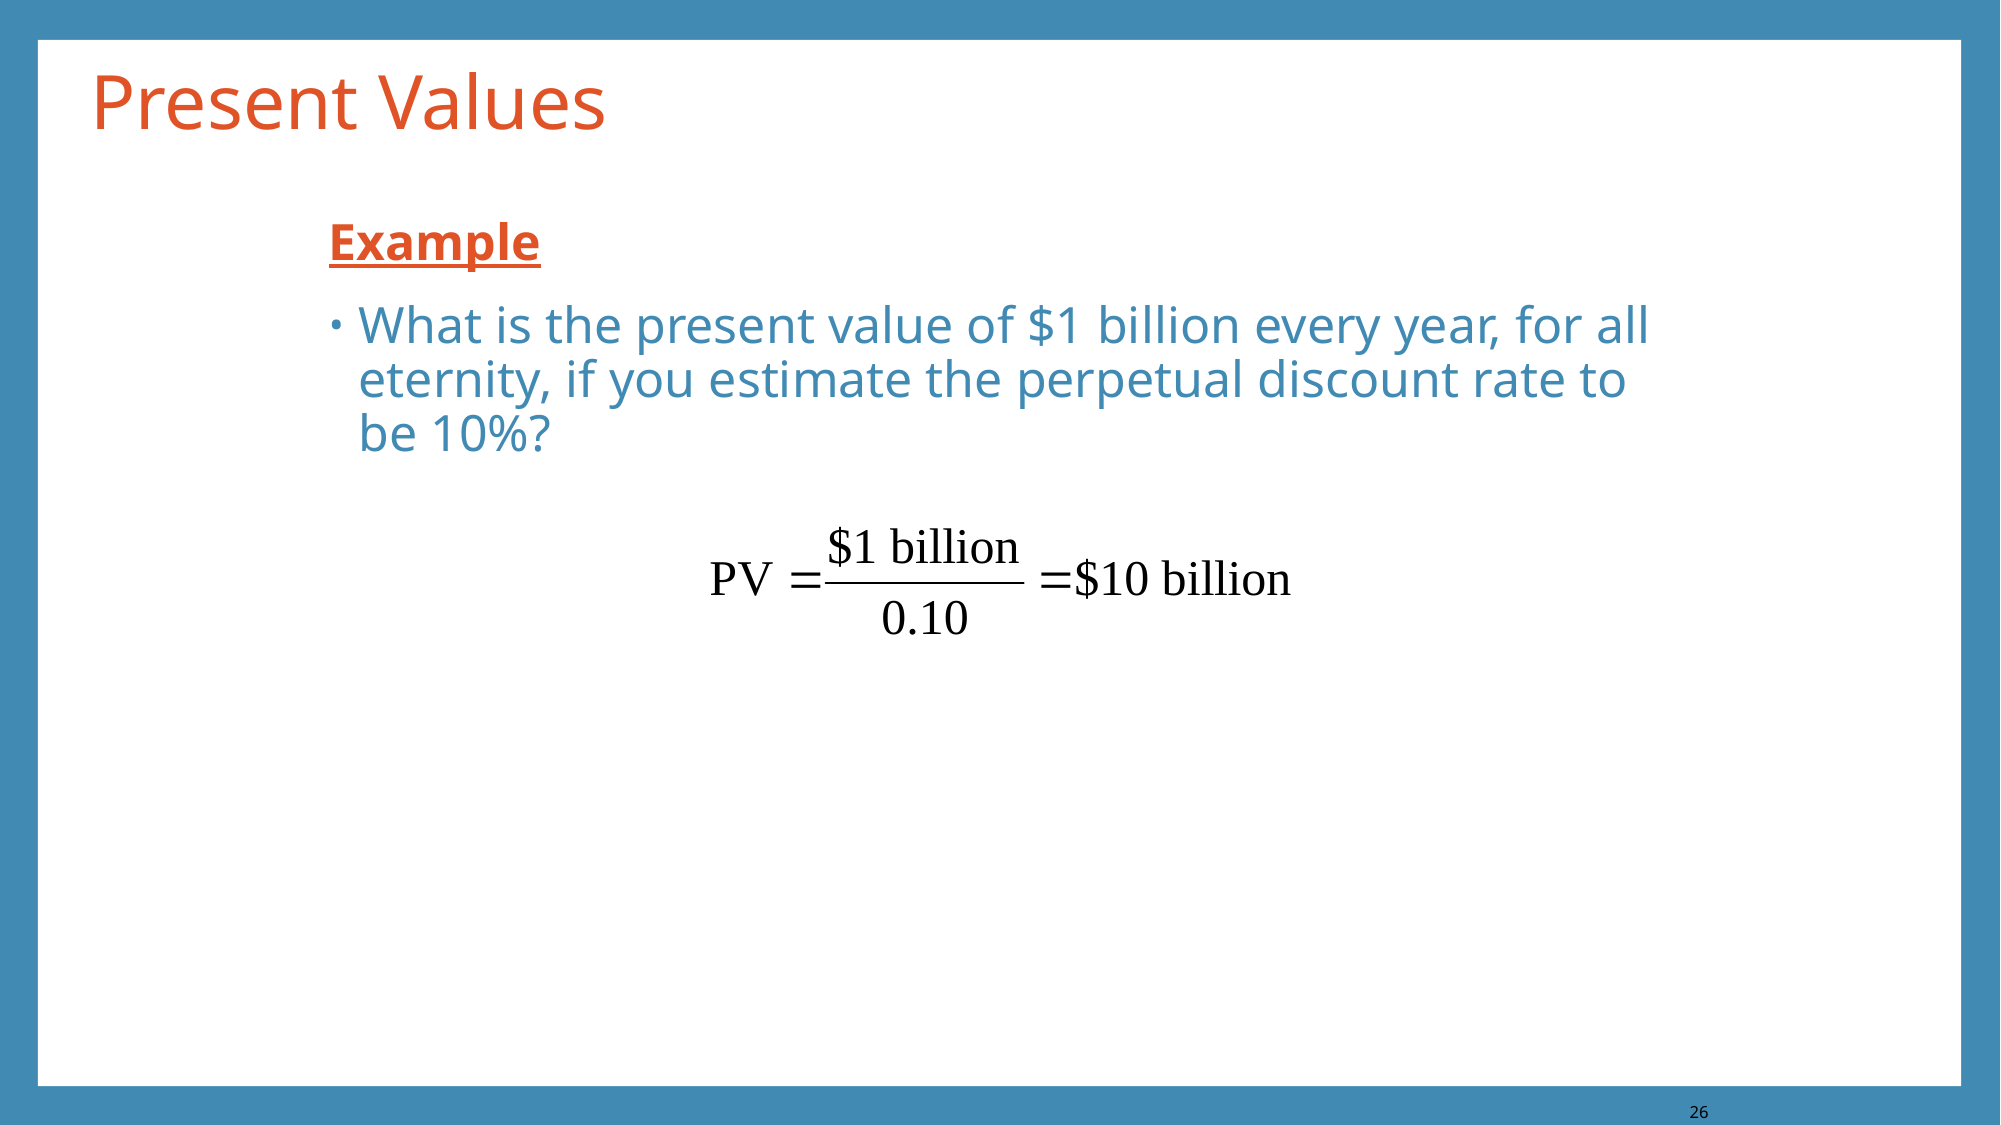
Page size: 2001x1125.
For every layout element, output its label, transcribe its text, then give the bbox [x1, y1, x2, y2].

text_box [705, 520, 1298, 642]
text_box 26 [1665, 1094, 1724, 1122]
list Example What is the present value of $1 billion every year, for all eternity, if you estimate the perpetual discount rate to be 10%? [306, 209, 1694, 505]
title Present Values [75, 50, 1925, 162]
